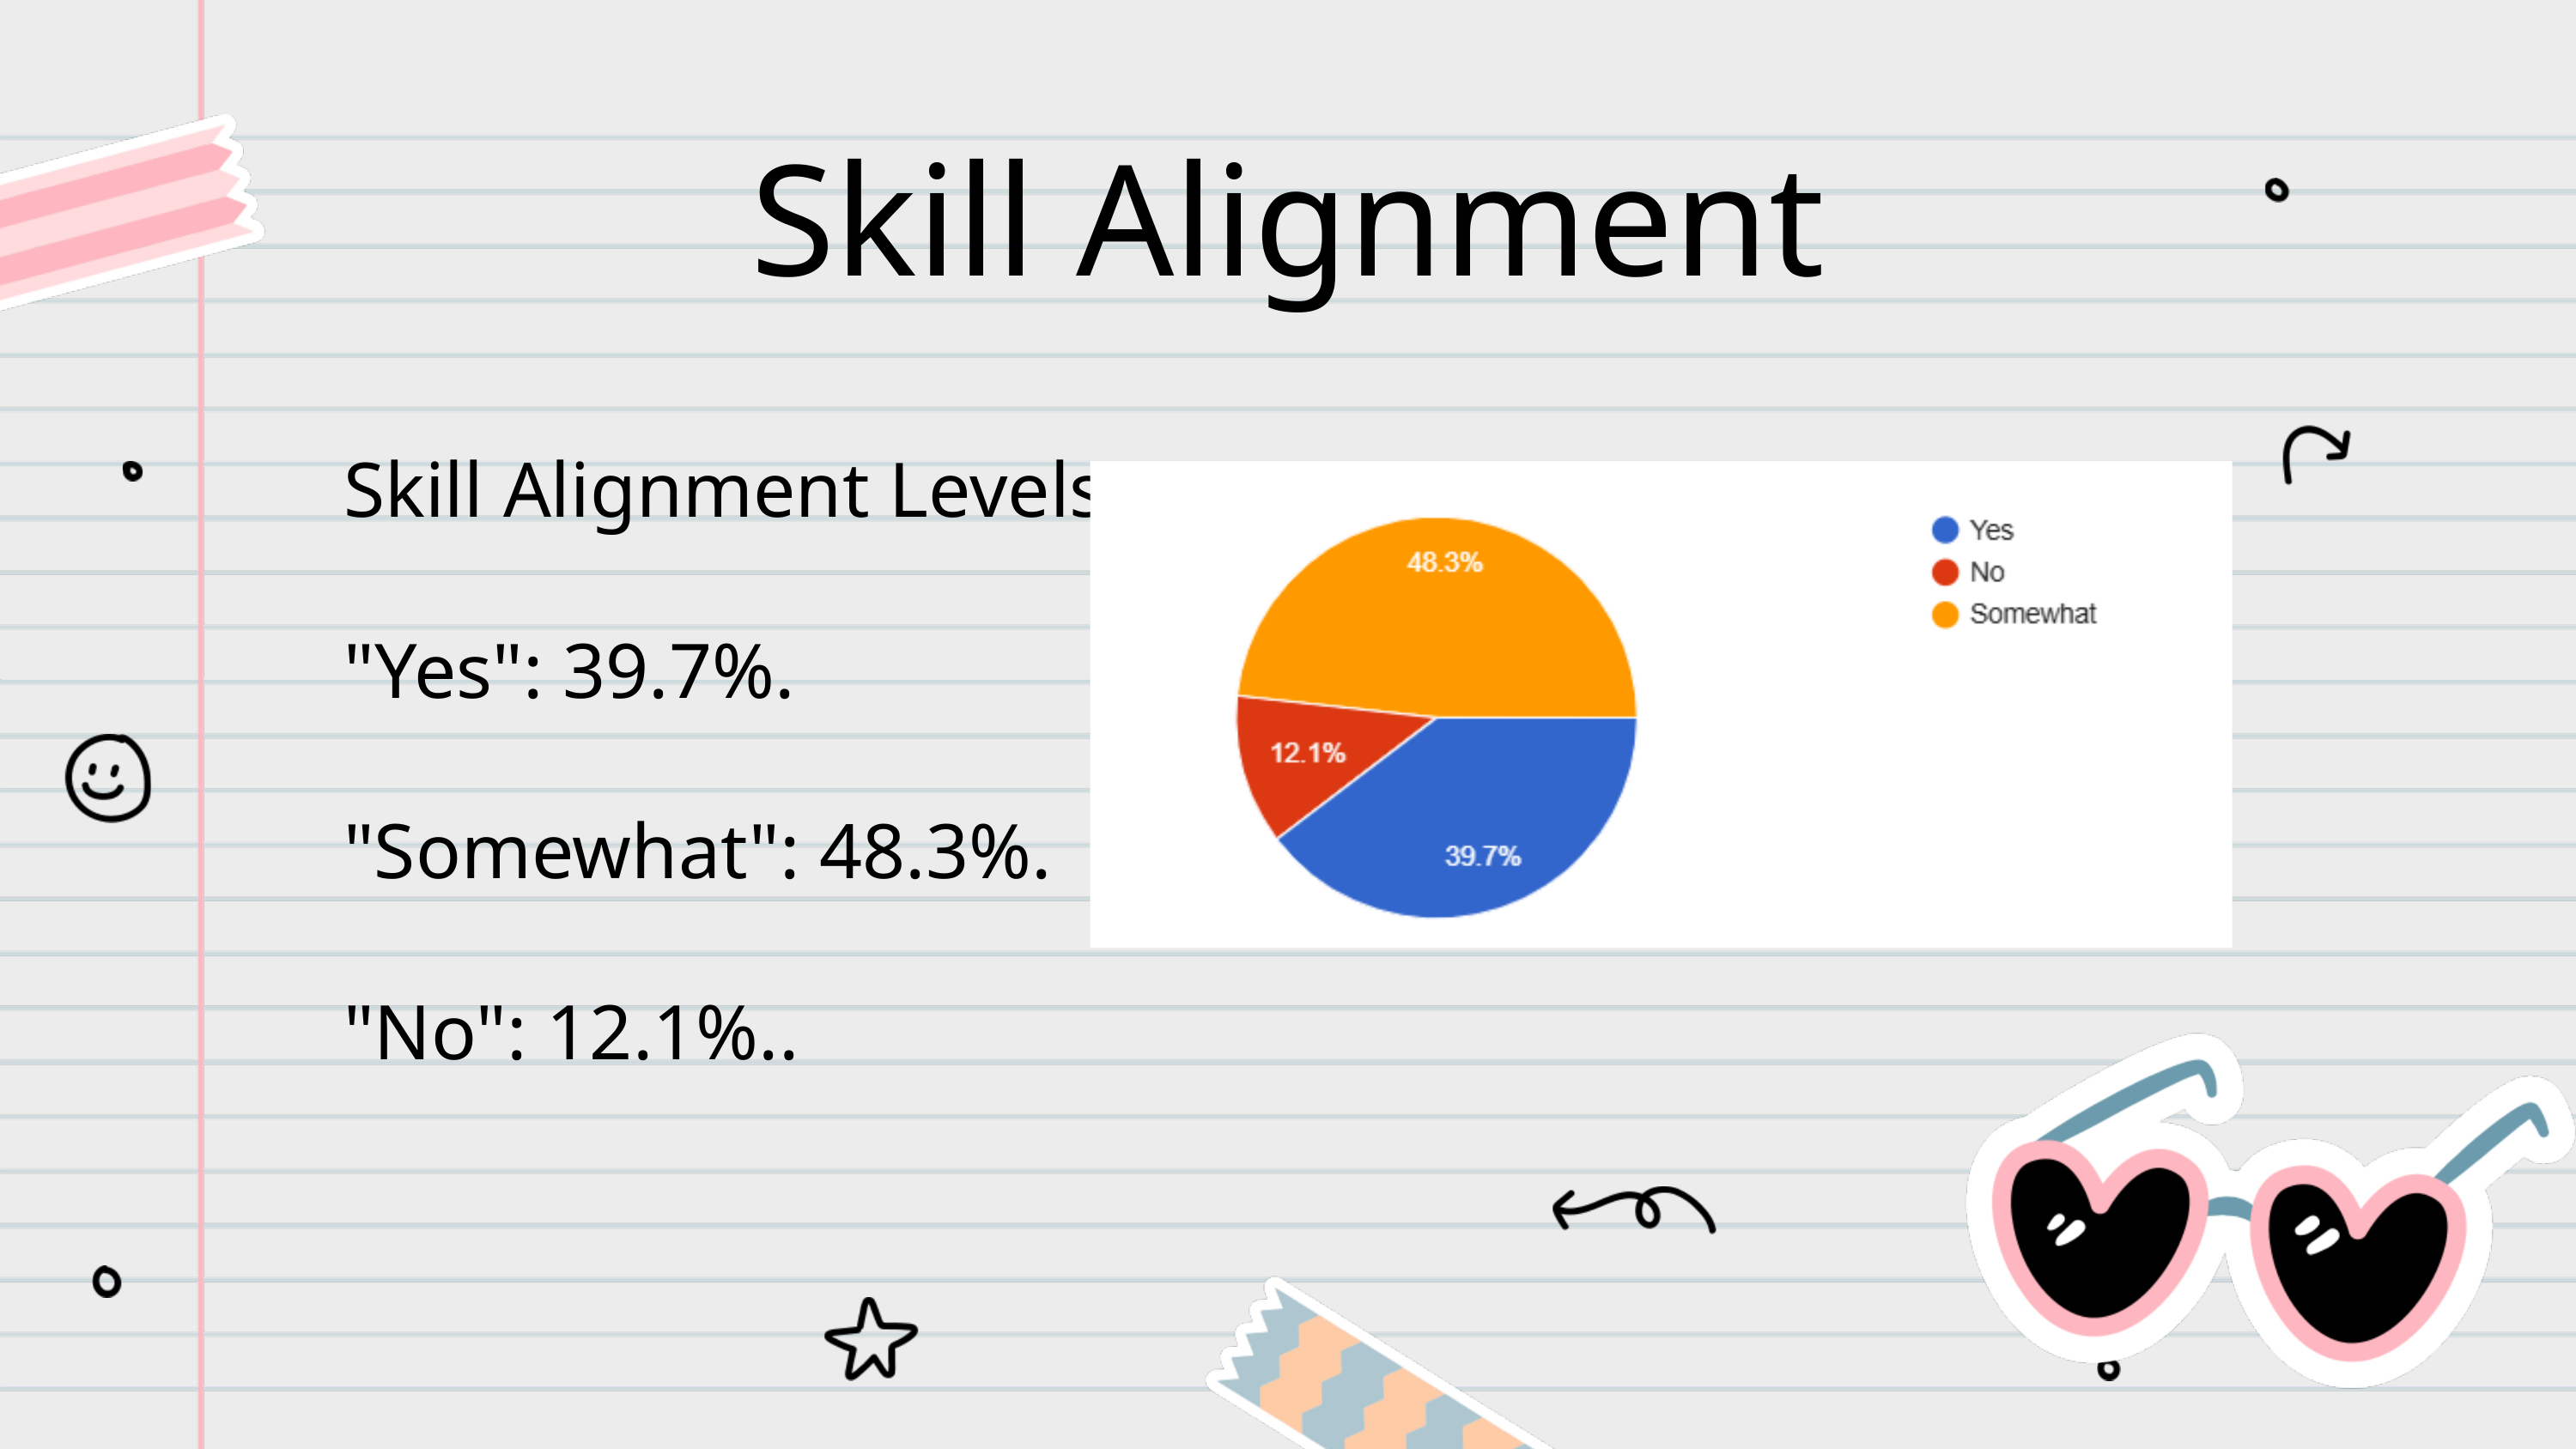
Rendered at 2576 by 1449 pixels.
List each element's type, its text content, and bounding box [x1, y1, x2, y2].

text_box Skill Alignment Levels: "Yes": 39.7%. "Somewhat": 48.3%. "No": 12.1%.. [343, 352, 2233, 1075]
text_box [1552, 1186, 1716, 1234]
text_box [1090, 461, 2233, 948]
text_box [1197, 1255, 1668, 1449]
text_box [0, 0, 2576, 1449]
text_box [0, 114, 269, 356]
text_box Skill Alignment [269, 122, 2362, 307]
text_box [823, 1297, 920, 1381]
text_box [2264, 412, 2360, 487]
text_box [63, 734, 152, 823]
text_box [92, 1265, 123, 1298]
text_box [122, 461, 143, 482]
text_box [1944, 1012, 2576, 1409]
